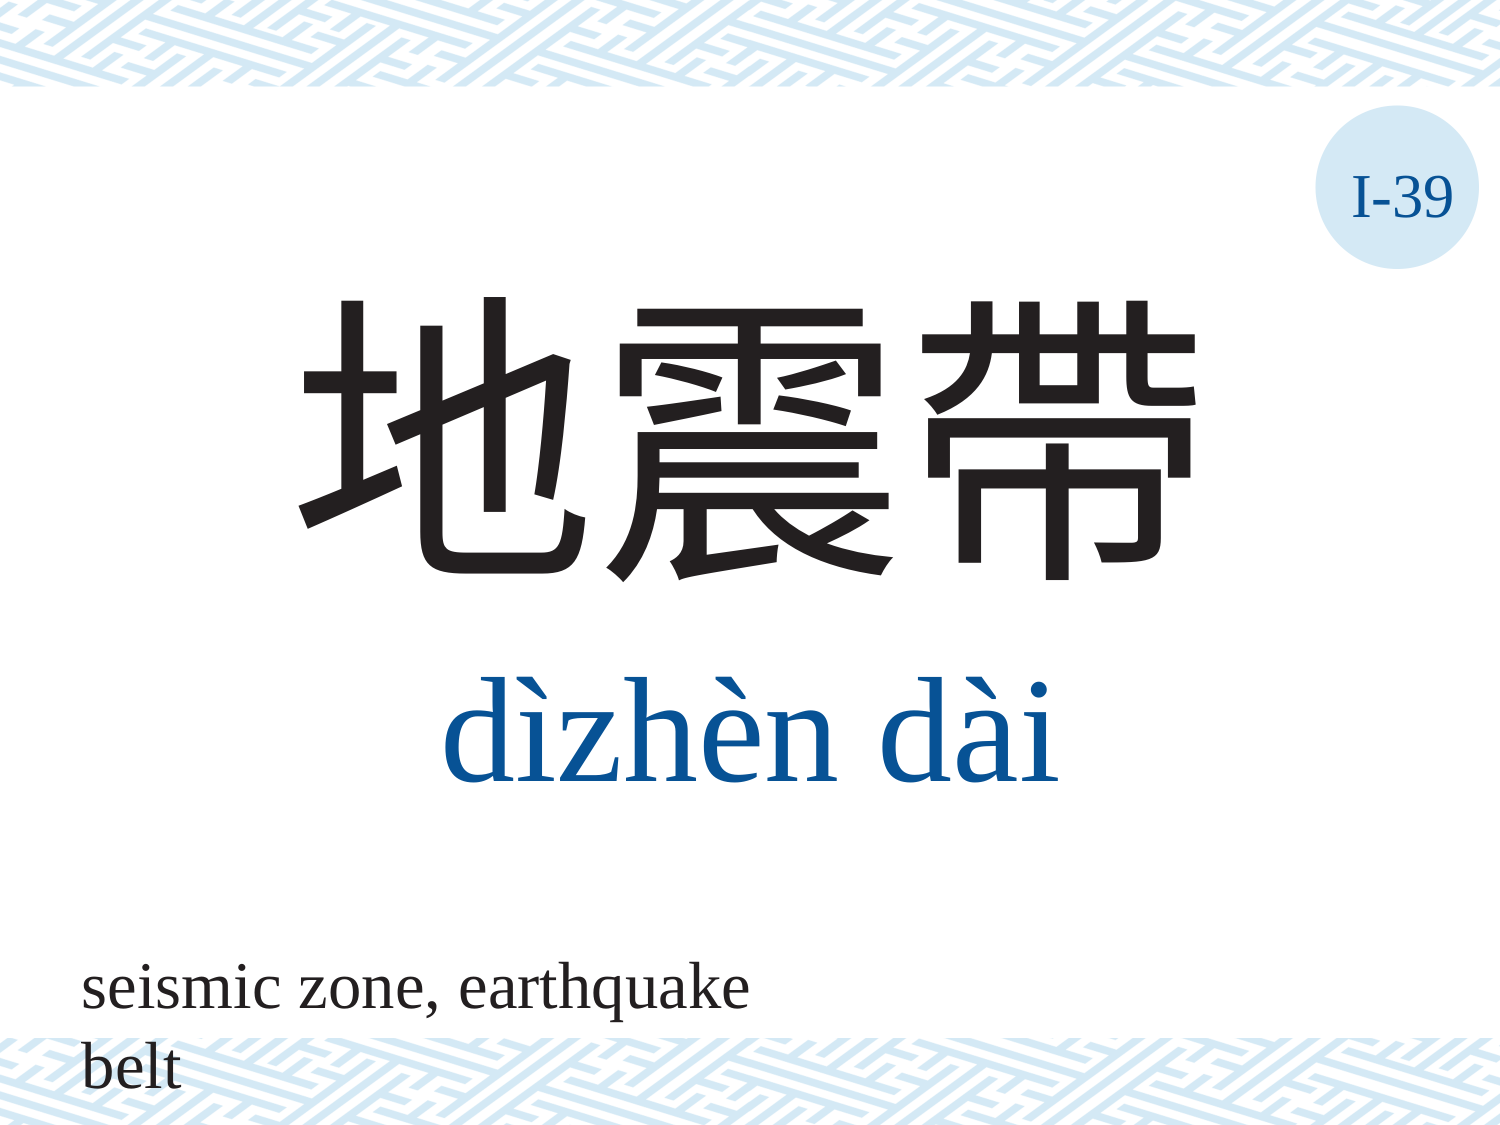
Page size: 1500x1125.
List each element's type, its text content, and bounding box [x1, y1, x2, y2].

text_box seismic zone, earthquake belt [79, 942, 869, 1103]
text_box I-39 地震帶 dìzhèn dài [285, 154, 1456, 812]
picture [0, 0, 1500, 1125]
